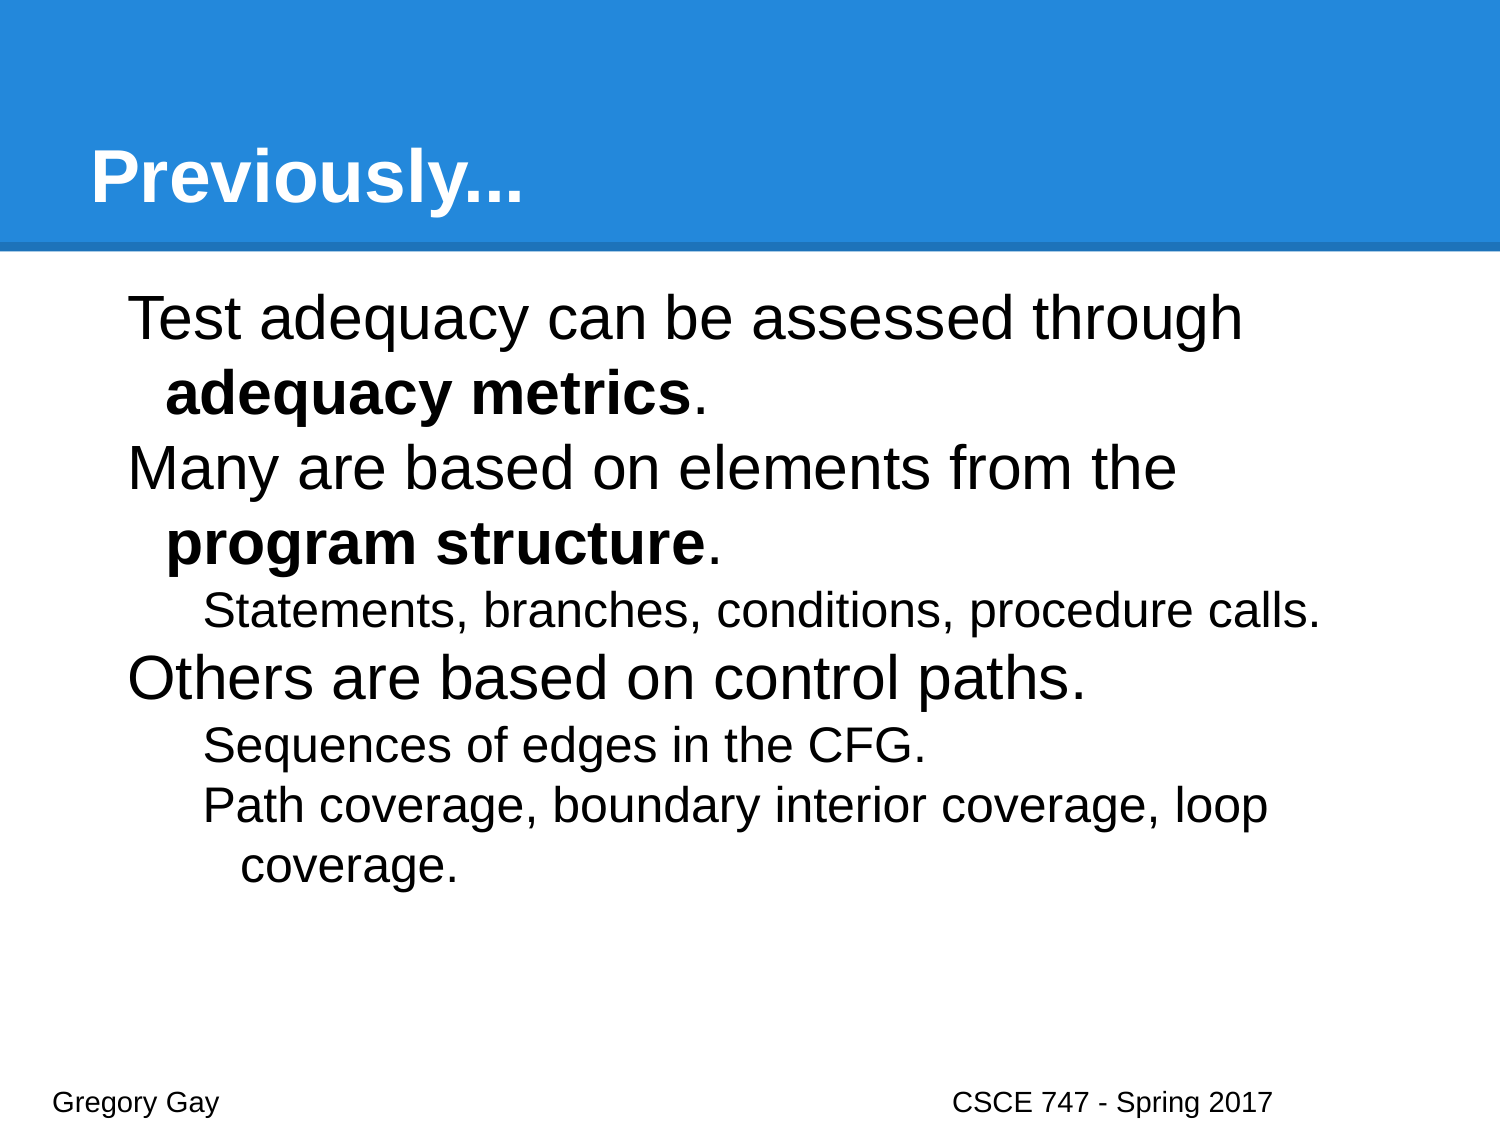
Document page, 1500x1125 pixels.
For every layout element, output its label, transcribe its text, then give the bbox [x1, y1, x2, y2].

text_box Gregory Gay CSCE 747 - Spring 2017 2 [37, 1068, 1463, 1114]
list Test adequacy can be assessed through adequacy metrics. Many are based on elements from the program structure. Statements, branches, conditions, procedure calls. Others are based on control paths. Sequences of edges in the CFG. Path coverage, boundary interior coverage, loop coverage. [75, 262, 1425, 1068]
title Previously... [75, 45, 1425, 233]
